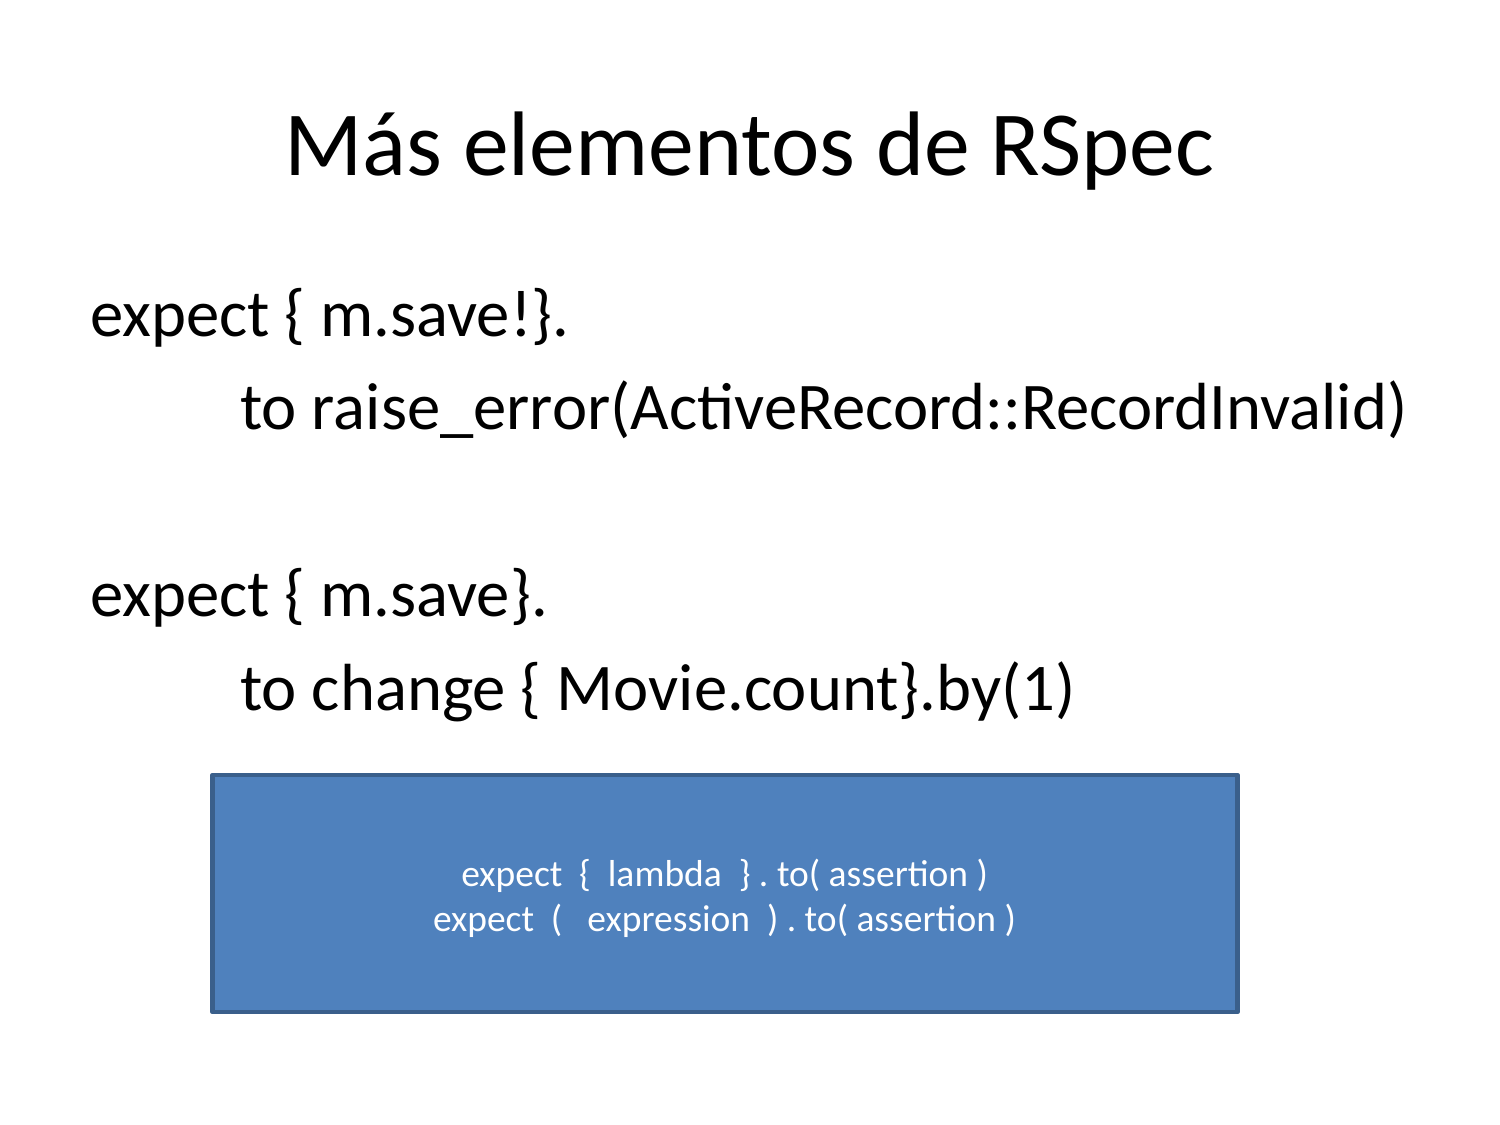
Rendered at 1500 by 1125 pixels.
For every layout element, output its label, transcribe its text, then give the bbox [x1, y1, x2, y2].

title Más elementos de RSpec [75, 45, 1425, 233]
text_box expect { lambda } . to( assertion ) expect ( expression ) . to( assertion ) [210, 773, 1240, 1014]
list expect { m.save!}. to raise_error(ActiveRecord::RecordInvalid) expect { m.save}. to change { Movie.count}.by(1) [75, 262, 1425, 1005]
